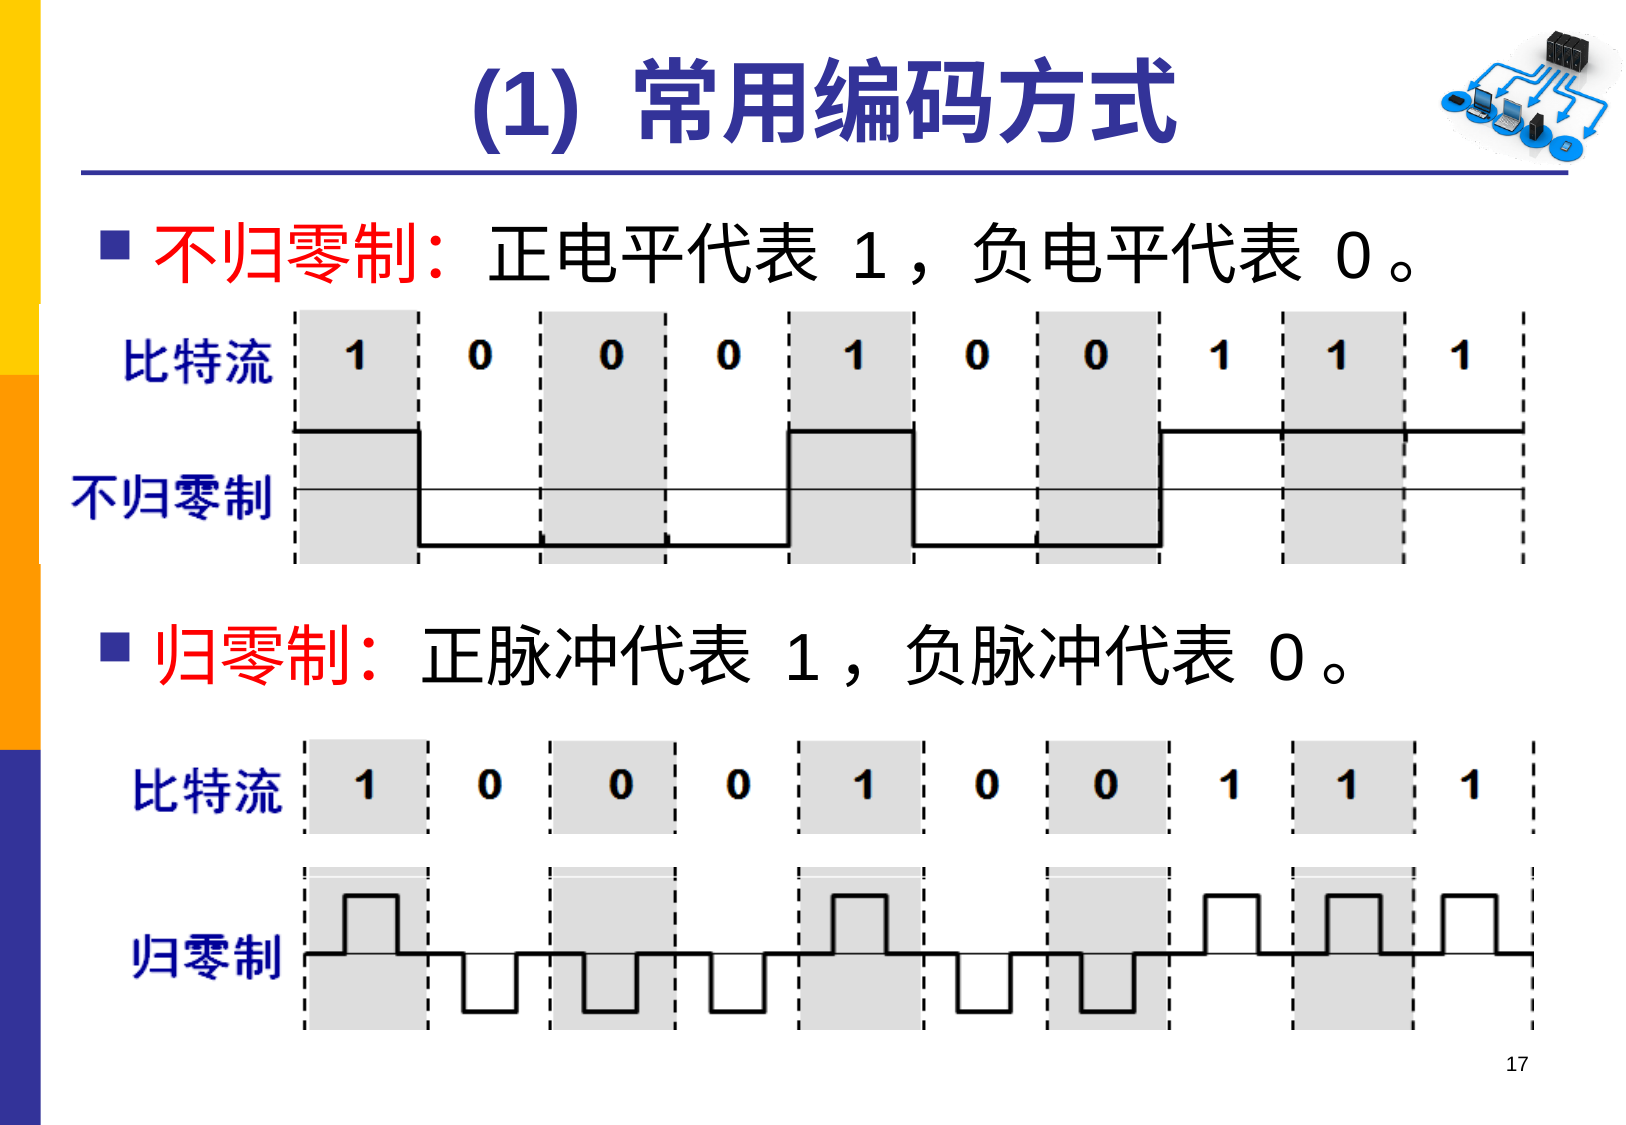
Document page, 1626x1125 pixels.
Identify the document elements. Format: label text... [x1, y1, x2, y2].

picture [1438, 30, 1624, 165]
slide_number 17 [1164, 1042, 1544, 1118]
list 不归零制：正电平代表 1，负电平代表 0。 归零制：正脉冲代表 1，负脉冲代表 0。 [81, 196, 1569, 1006]
title (1) 常用编码方式 [81, 30, 1569, 161]
picture [50, 866, 1534, 1030]
picture [38, 304, 1527, 565]
picture [50, 737, 1537, 834]
